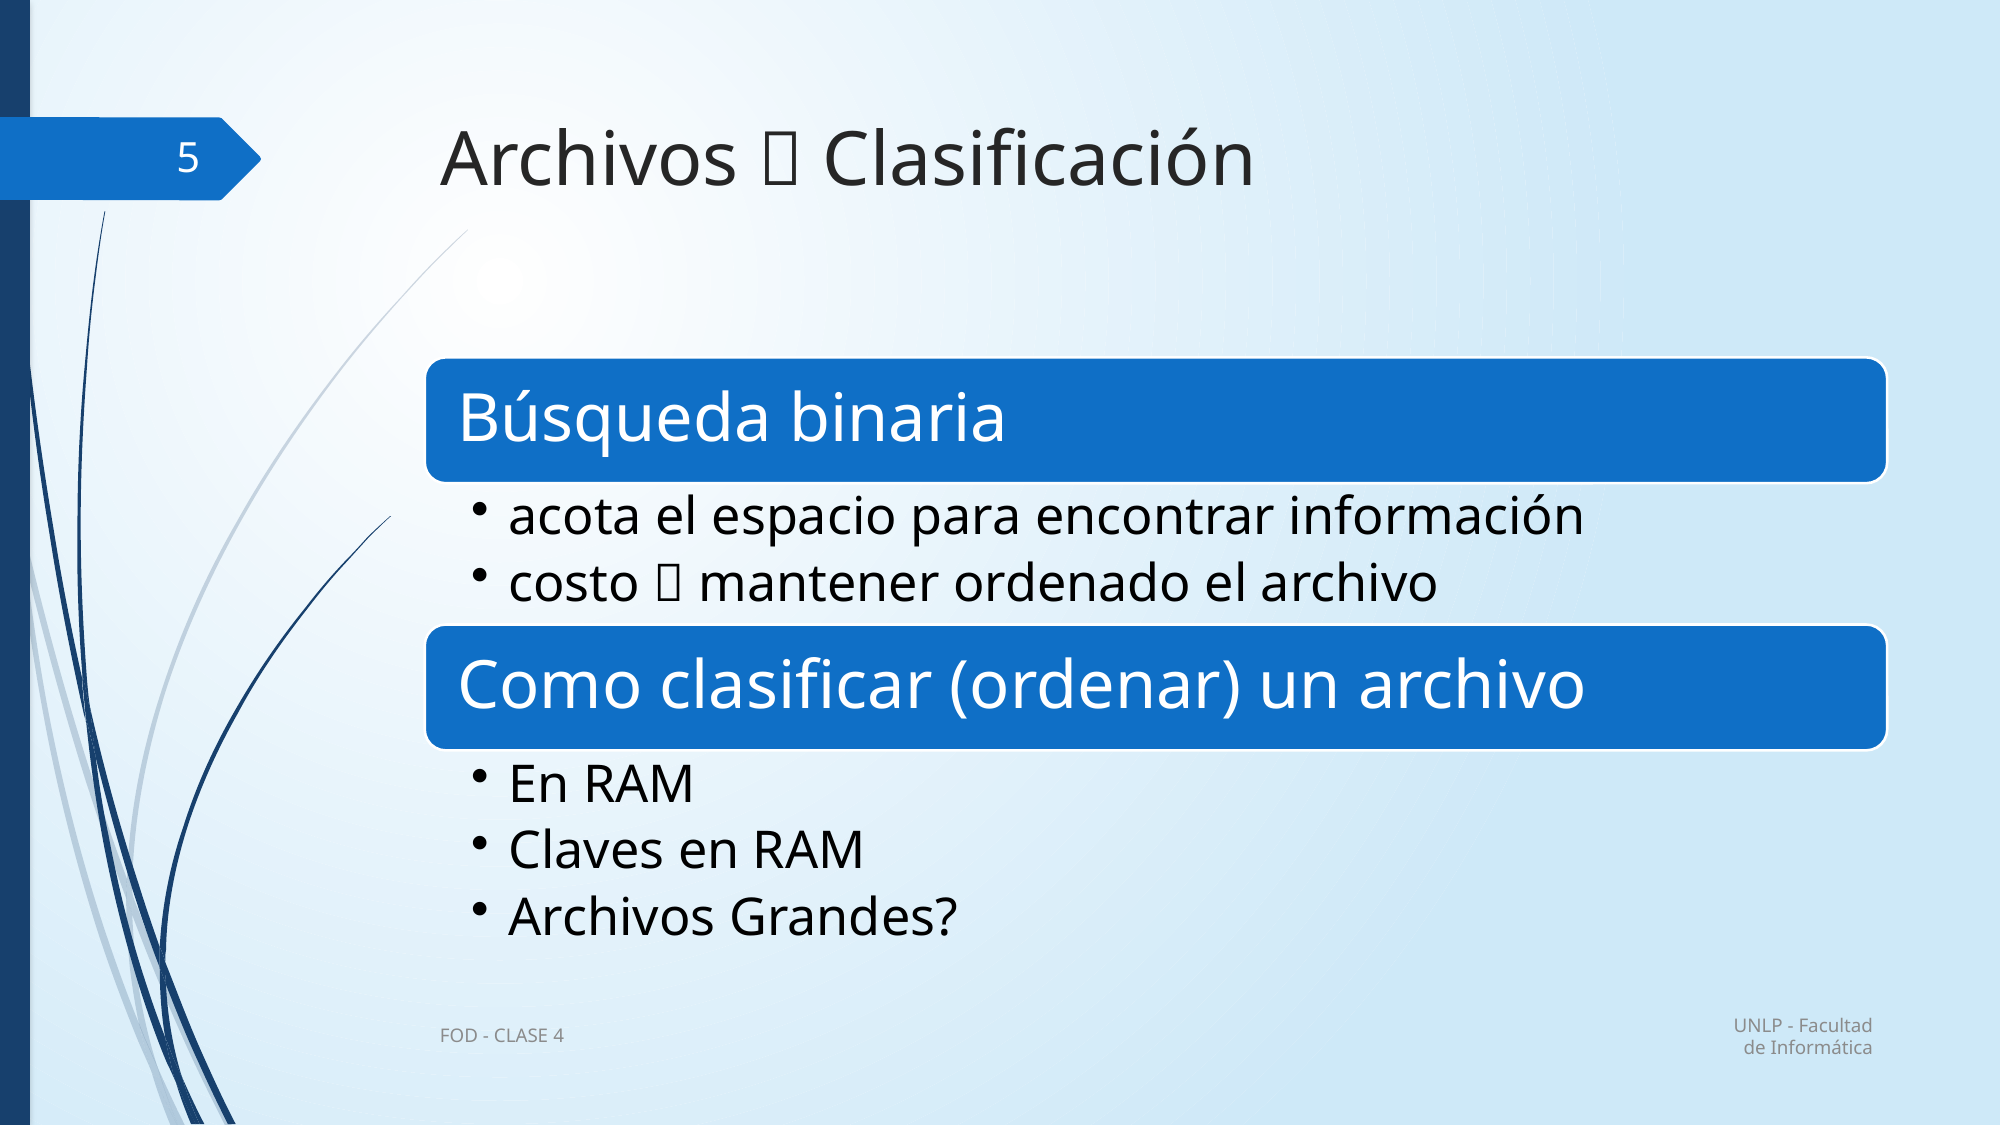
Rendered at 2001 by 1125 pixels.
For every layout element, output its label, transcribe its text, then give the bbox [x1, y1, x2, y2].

slide_number UNLP - Facultad de Informática [1699, 1005, 1888, 1067]
title Archivos  Clasificación [425, 102, 1888, 313]
footer FOD - CLASE 4 [424, 1006, 1675, 1067]
slide_number 5 [87, 129, 216, 190]
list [424, 349, 1888, 971]
